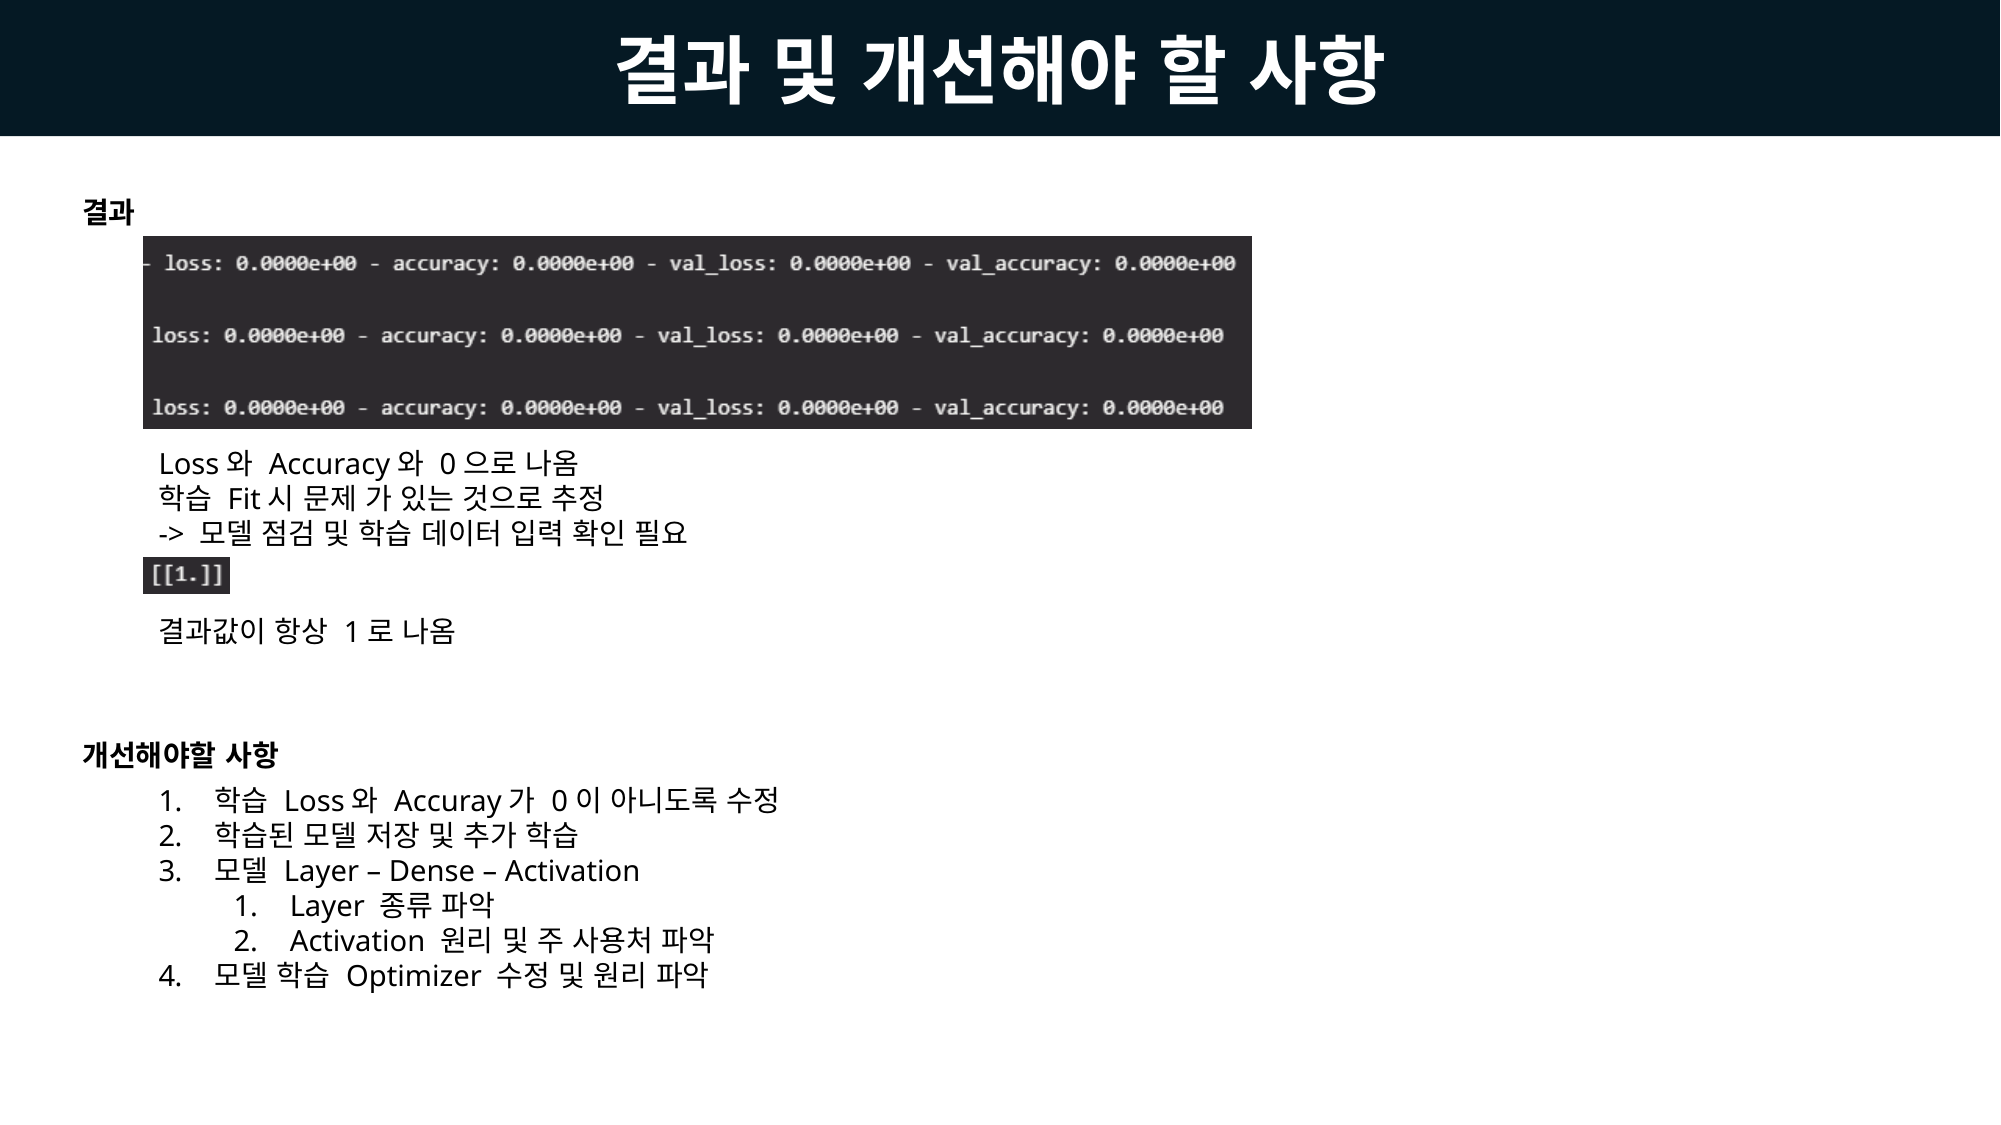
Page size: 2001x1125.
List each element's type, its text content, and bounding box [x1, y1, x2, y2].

text_box 결과 [67, 187, 174, 238]
text_box 결과값이 항상 1로 나옴 [143, 605, 1233, 656]
text_box Loss와 Accuracy와 0으로 나옴 학습 Fit시 문제 가 있는 것으로 추정 -> 모델 점검 및 학습 데이터 입력 확인 필요 [143, 437, 1233, 558]
text_box 학습 Loss와 Accuray가 0이 아니도록 수정 학습된 모델 저장 및 추가 학습 모델 Layer – Dense – Activation Layer 종류 파악 Activation 원리 및 주 사용처 파악 모델 학습 Optimizer 수정 및 원리 파악 [143, 774, 1788, 1000]
picture [143, 236, 1252, 429]
picture [143, 557, 230, 594]
text_box 개선해야할 사항 [67, 730, 322, 780]
text_box 결과 및 개선해야 할 사항 [0, 0, 2000, 137]
